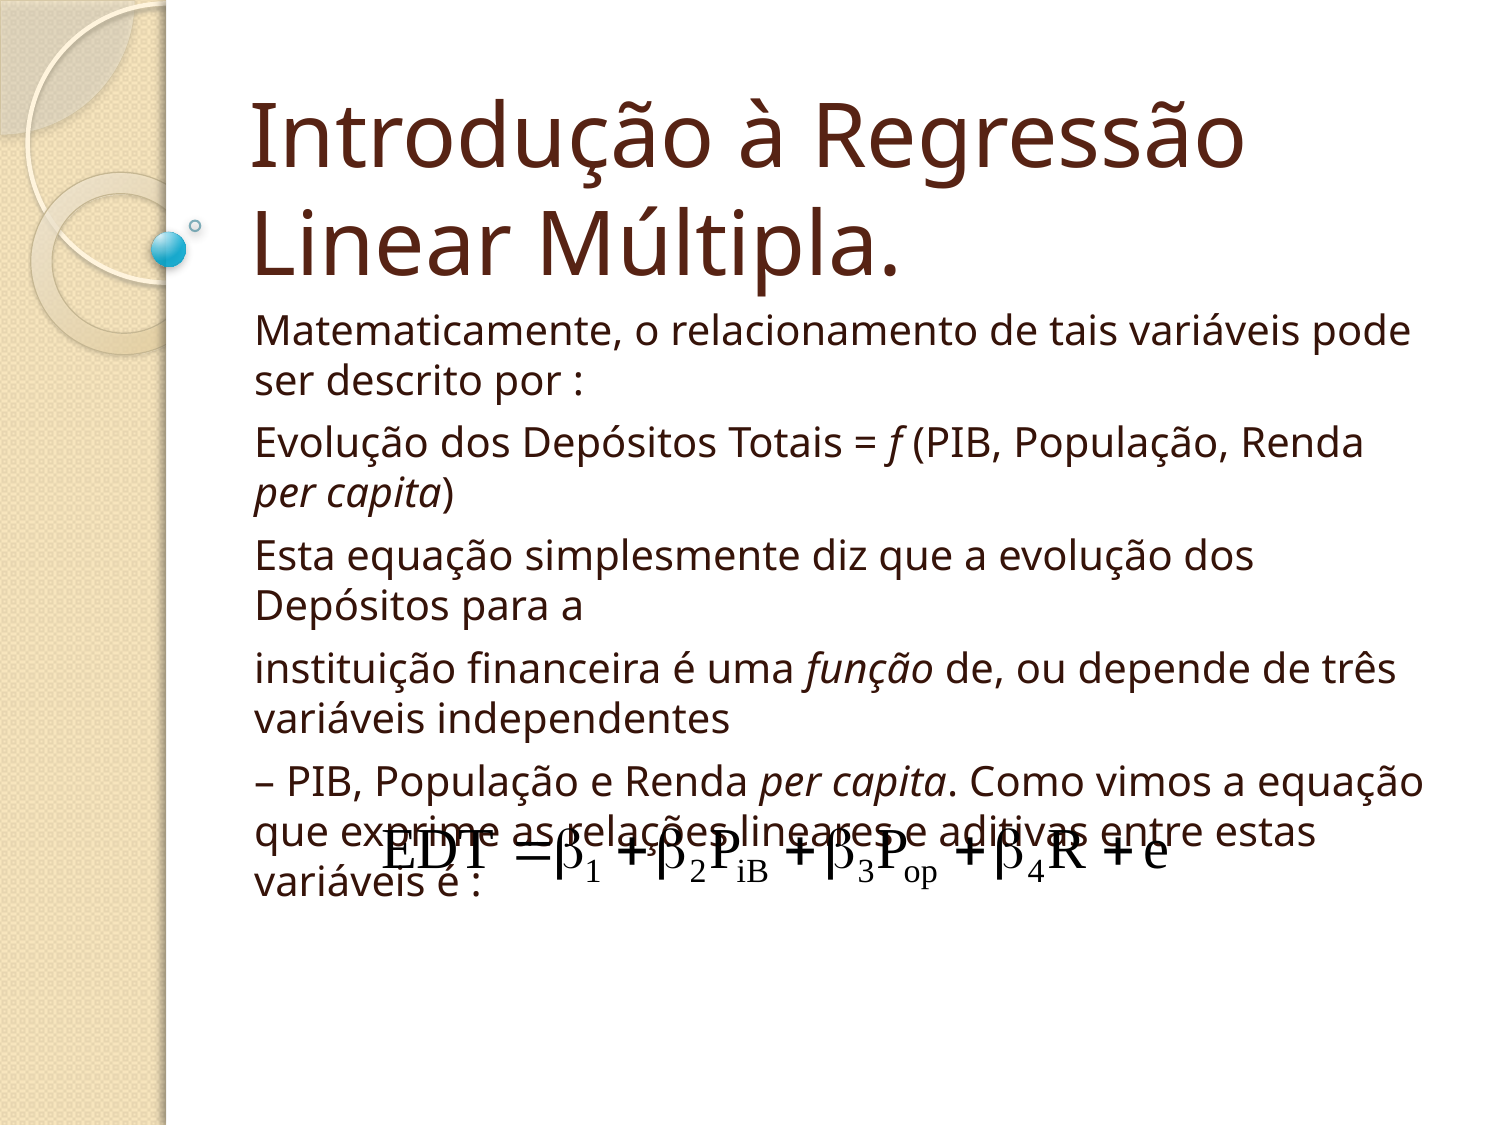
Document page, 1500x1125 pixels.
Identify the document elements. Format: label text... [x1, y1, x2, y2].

title Introdução à Regressão Linear Múltipla. [234, 59, 1450, 301]
subtitle Matematicamente, o relacionamento de tais variáveis pode ser descrito por : Evolução dos Depósitos Totais = f (PIB, População, Renda per capita) Esta equação simplesmente diz que a evolução dos Depósitos para a instituição financeira é uma função de, ou depende de três variáveis independentes – PIB, População e Renda per capita. Como vimos a equação que exprime as relações lineares e aditivas entre estas variáveis é : [234, 303, 1450, 953]
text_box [371, 810, 1181, 903]
